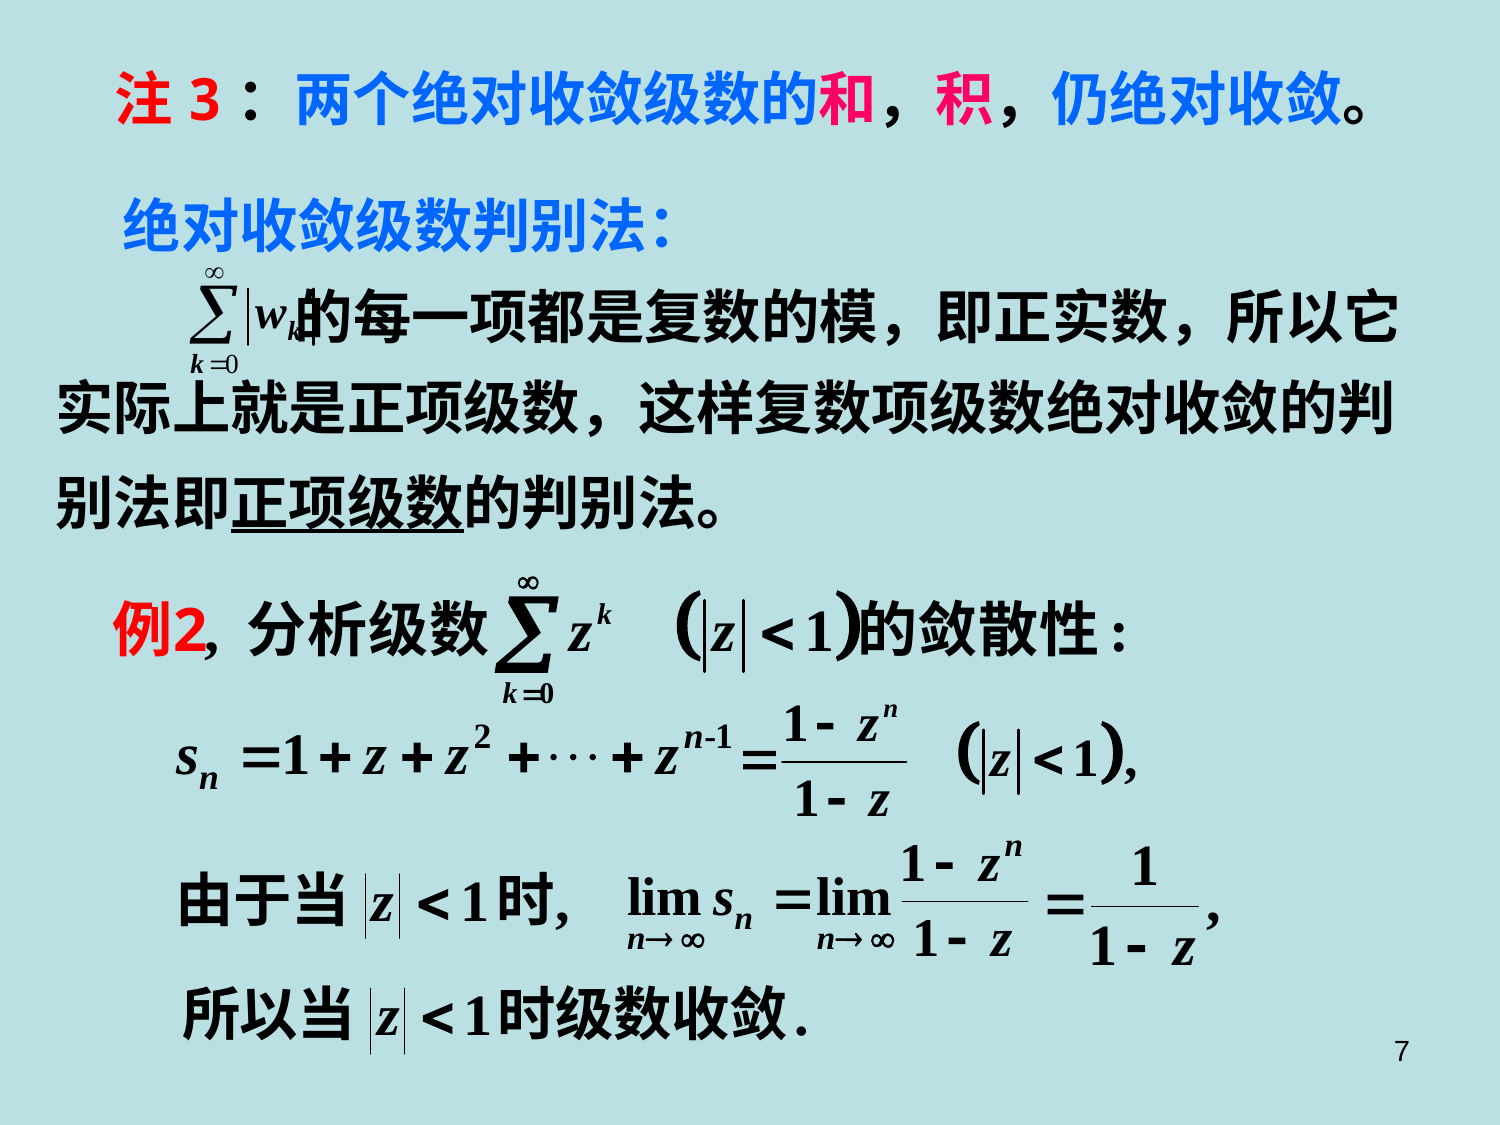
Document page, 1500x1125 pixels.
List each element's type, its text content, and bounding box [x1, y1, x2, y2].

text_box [607, 826, 1034, 967]
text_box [181, 869, 573, 943]
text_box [41, 160, 1468, 541]
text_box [180, 983, 854, 1059]
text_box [735, 691, 1140, 827]
slide_number 7 [1074, 1024, 1425, 1103]
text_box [111, 561, 1129, 710]
text_box 注3：两个绝对收敛级数的和，积，仍绝对收敛。 [100, 54, 1412, 140]
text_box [1038, 834, 1223, 977]
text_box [171, 716, 735, 796]
